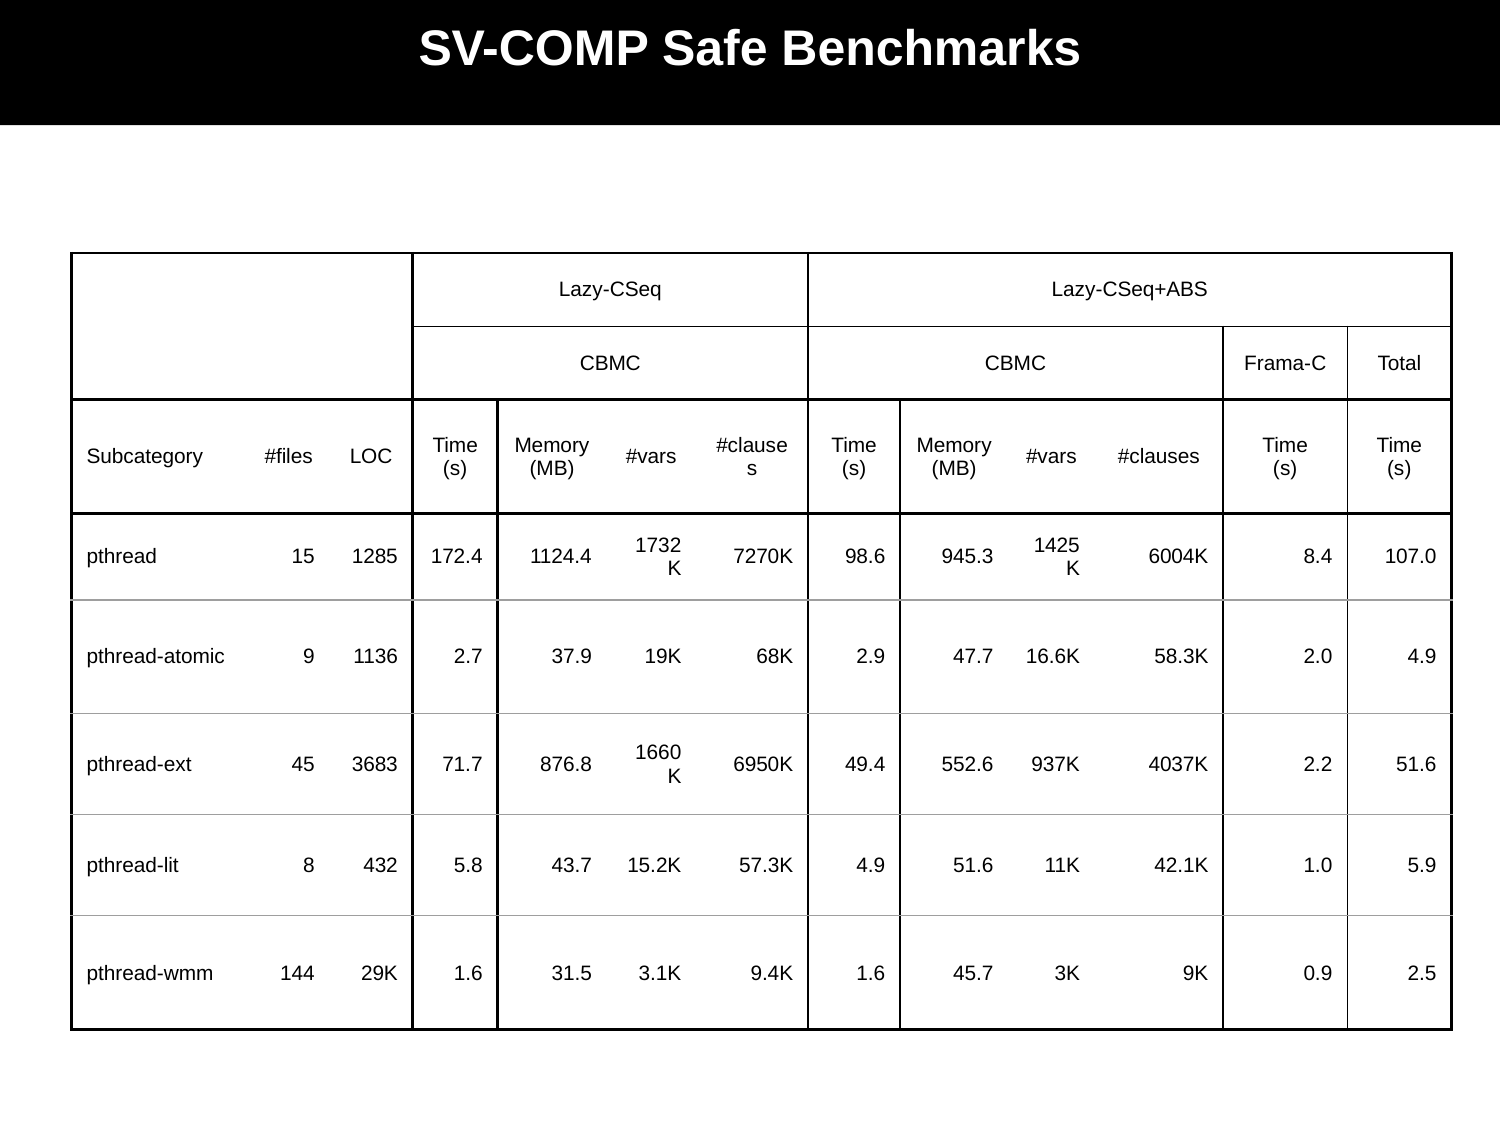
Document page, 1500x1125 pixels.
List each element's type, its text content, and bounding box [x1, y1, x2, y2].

table_cell 71.7 [414, 714, 496, 814]
table_cell Time (s) [1224, 401, 1347, 512]
table_cell Time (s) [809, 401, 899, 512]
title SV-COMP Safe Benchmarks [0, 0, 1500, 126]
table_cell pthread-wmm [73, 916, 248, 1028]
table_cell 172.4 [414, 515, 496, 599]
table_cell 45 [248, 714, 330, 814]
table_cell 7270K [696, 515, 807, 599]
table_cell #vars [1008, 401, 1095, 512]
table_cell 4.9 [809, 815, 899, 915]
table_cell 98.6 [809, 515, 899, 599]
table_cell 47.7 [901, 601, 1008, 713]
table_cell 144 [248, 916, 330, 1028]
table_cell 8 [248, 815, 330, 915]
table_cell 3K [1008, 916, 1095, 1028]
table_cell 1.6 [414, 916, 496, 1028]
table_cell #clauses [696, 401, 807, 512]
table_cell 58.3K [1095, 601, 1222, 713]
table_cell 1660K [607, 714, 696, 814]
table_cell 876.8 [499, 714, 607, 814]
table_cell pthread [73, 515, 248, 599]
table_cell 16.6K [1008, 601, 1095, 713]
table_cell 9 [248, 601, 330, 713]
table_cell 1732K [607, 515, 696, 599]
table_cell 31.5 [499, 916, 607, 1028]
table_cell 6004K [1095, 515, 1222, 599]
table_cell Time (s) [1348, 401, 1450, 512]
table_cell 51.6 [901, 815, 1008, 915]
table_cell 4.9 [1348, 601, 1450, 713]
table_cell 3683 [330, 714, 411, 814]
table_cell 1285 [330, 515, 411, 599]
table_cell Frama-C [1224, 327, 1347, 398]
table_cell 2.0 [1224, 601, 1347, 713]
table_cell 1.0 [1224, 815, 1347, 915]
table_cell 1.6 [809, 916, 899, 1028]
table_cell 6950K [696, 714, 807, 814]
table_cell 8.4 [1224, 515, 1347, 599]
table_cell 552.6 [901, 714, 1008, 814]
table_cell #vars [607, 401, 696, 512]
table_cell 11K [1008, 815, 1095, 915]
table_cell 37.9 [499, 601, 607, 713]
table_cell 2.9 [809, 601, 899, 713]
table_header [73, 254, 411, 398]
table_header Lazy-CSeq [414, 254, 807, 326]
table_cell 29K [330, 916, 411, 1028]
table_header Lazy-CSeq+ABS [809, 254, 1450, 326]
table_cell #files [248, 401, 330, 512]
table_cell 1124.4 [499, 515, 607, 599]
table_cell 9.4K [696, 916, 807, 1028]
table_cell #clauses [1095, 401, 1222, 512]
table_cell Total [1348, 327, 1450, 398]
table_cell pthread-atomic [73, 601, 248, 713]
table_cell 15 [248, 515, 330, 599]
table_cell 2.2 [1224, 714, 1347, 814]
table_cell Subcategory [73, 401, 248, 512]
table_cell 68K [696, 601, 807, 713]
table_cell 2.7 [414, 601, 496, 713]
table_cell Memory (MB) [901, 401, 1008, 512]
table_cell Time (s) [414, 401, 496, 512]
table_cell 2.5 [1348, 916, 1450, 1028]
table_cell 4037K [1095, 714, 1222, 814]
table_cell CBMC [809, 327, 1222, 398]
table_cell 45.7 [901, 916, 1008, 1028]
table_cell 49.4 [809, 714, 899, 814]
table_cell 19K [607, 601, 696, 713]
table_cell CBMC [414, 327, 807, 398]
table_cell 0.9 [1224, 916, 1347, 1028]
table_cell 42.1K [1095, 815, 1222, 915]
table_cell 3.1K [607, 916, 696, 1028]
table_cell 107.0 [1348, 515, 1450, 599]
table_cell 51.6 [1348, 714, 1450, 814]
table_cell LOC [330, 401, 411, 512]
table_cell 945.3 [901, 515, 1008, 599]
table_cell 1425K [1008, 515, 1095, 599]
table_cell 15.2K [607, 815, 696, 915]
table_cell 5.9 [1348, 815, 1450, 915]
table_cell 432 [330, 815, 411, 915]
table_cell pthread-ext [73, 714, 248, 814]
table_cell pthread-lit [73, 815, 248, 915]
table_cell 9K [1095, 916, 1222, 1028]
table_cell 937K [1008, 714, 1095, 814]
table_cell Memory (MB) [499, 401, 607, 512]
table_cell 5.8 [414, 815, 496, 915]
table_cell 43.7 [499, 815, 607, 915]
table_cell 57.3K [696, 815, 807, 915]
table_cell 1136 [330, 601, 411, 713]
